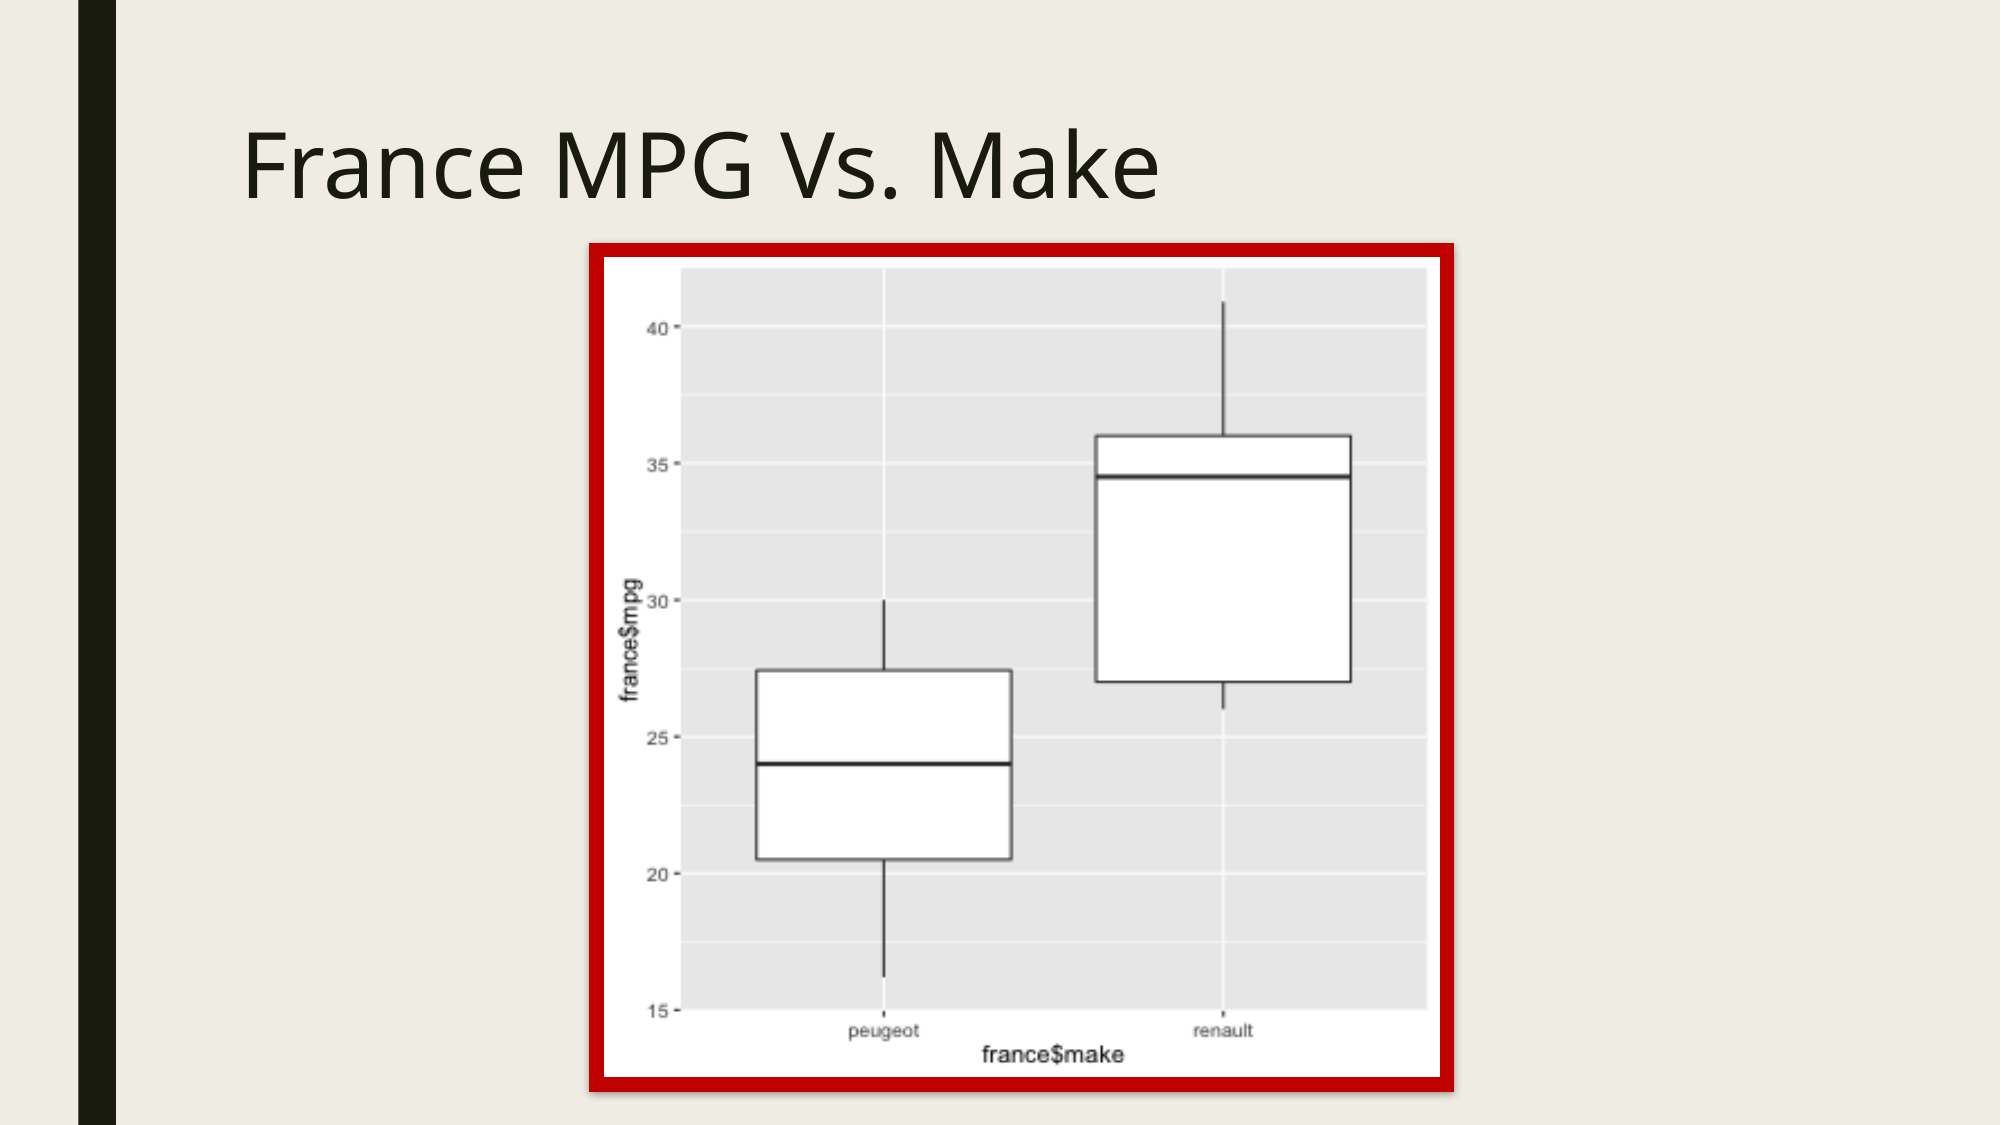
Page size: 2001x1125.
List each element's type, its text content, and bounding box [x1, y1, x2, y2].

title France MPG Vs. Make [225, 112, 1800, 357]
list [603, 257, 1440, 1078]
